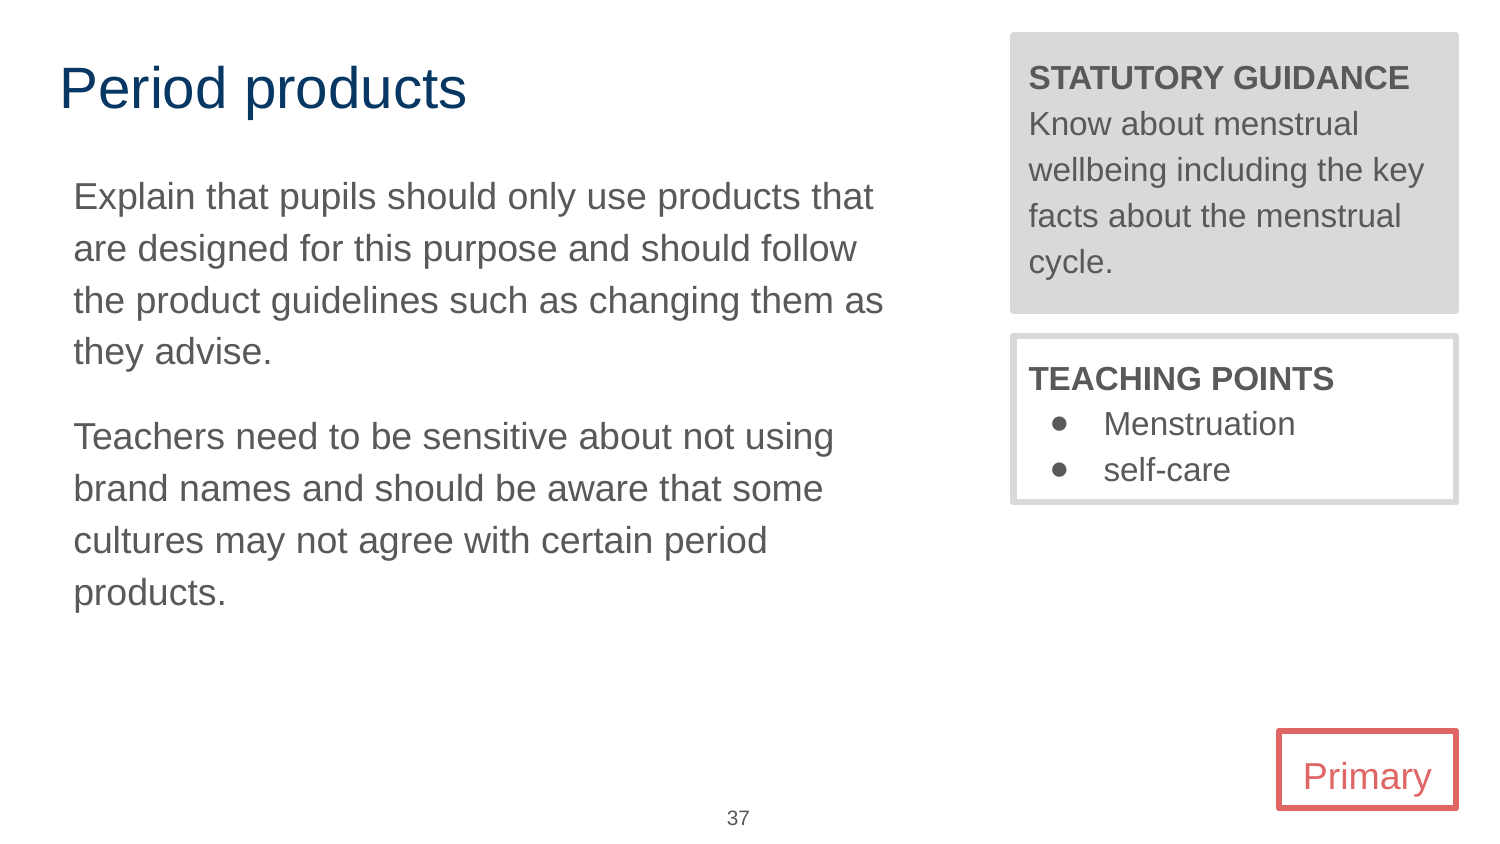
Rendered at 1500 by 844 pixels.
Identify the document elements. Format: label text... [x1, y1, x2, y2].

subtitle Primary [1278, 730, 1456, 809]
slide_number 37 [706, 789, 765, 844]
list TEACHING POINTS Menstruation self-care [1013, 335, 1456, 503]
title Period products [44, 35, 1007, 130]
list STATUTORY GUIDANCE Know about menstrual wellbeing including the key facts about the menstrual cycle. [1013, 35, 1456, 311]
list Explain that pupils should only use products that are designed for this purpose and should follow the product guidelines such as changing them as they advise. Teachers need to be sensitive about not using brand names and should be aware that some cultures may not agree with certain period products. [58, 150, 934, 549]
